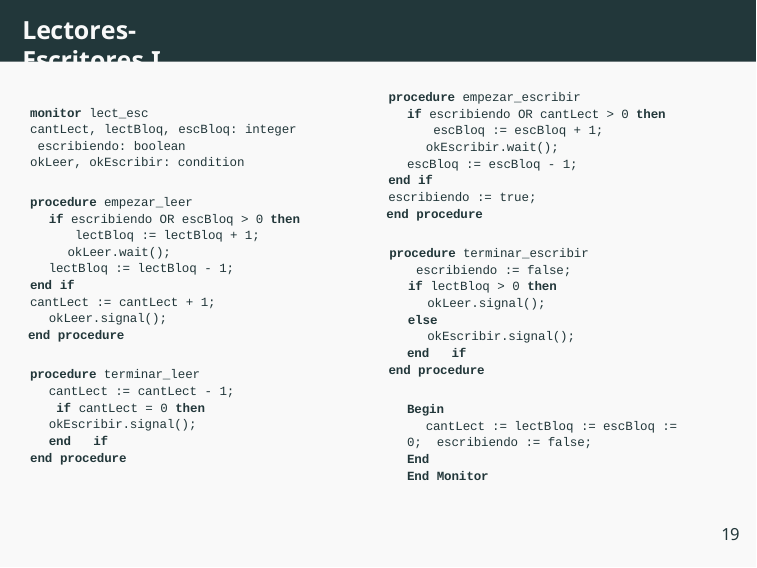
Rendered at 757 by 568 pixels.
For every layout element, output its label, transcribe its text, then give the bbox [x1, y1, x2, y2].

title Lectores-Escritores I [20, 12, 257, 110]
list monitor lect_esc cantLect, lectBloq, escBloq: integer escribiendo: boolean okLeer, okEscribir: condition procedure empezar_leer if escribiendo OR escBloq > 0 then lectBloq := lectBloq + 1; okLeer.wait(); lectBloq := lectBloq - 1; end if cantLect := cantLect + 1; okLeer.signal(); end procedure procedure terminar_leer cantLect := cantLect - 1; if cantLect = 0 then okEscribir.signal(); end if end procedure [28, 100, 306, 465]
slide_number 19 [712, 520, 743, 568]
text_box procedure empezar_escribir if escribiendo OR cantLect > 0 then escBloq := escBloq + 1; okEscribir.wait(); escBloq := escBloq - 1; end if escribiendo := true; end procedure procedure terminar_escribir escribiendo := false; if lectBloq > 0 then okLeer.signal(); else okEscribir.signal(); end if end procedure Begin cantLect := lectBloq := escBloq := 0; escribiendo := false; End End Monitor [386, 85, 686, 483]
